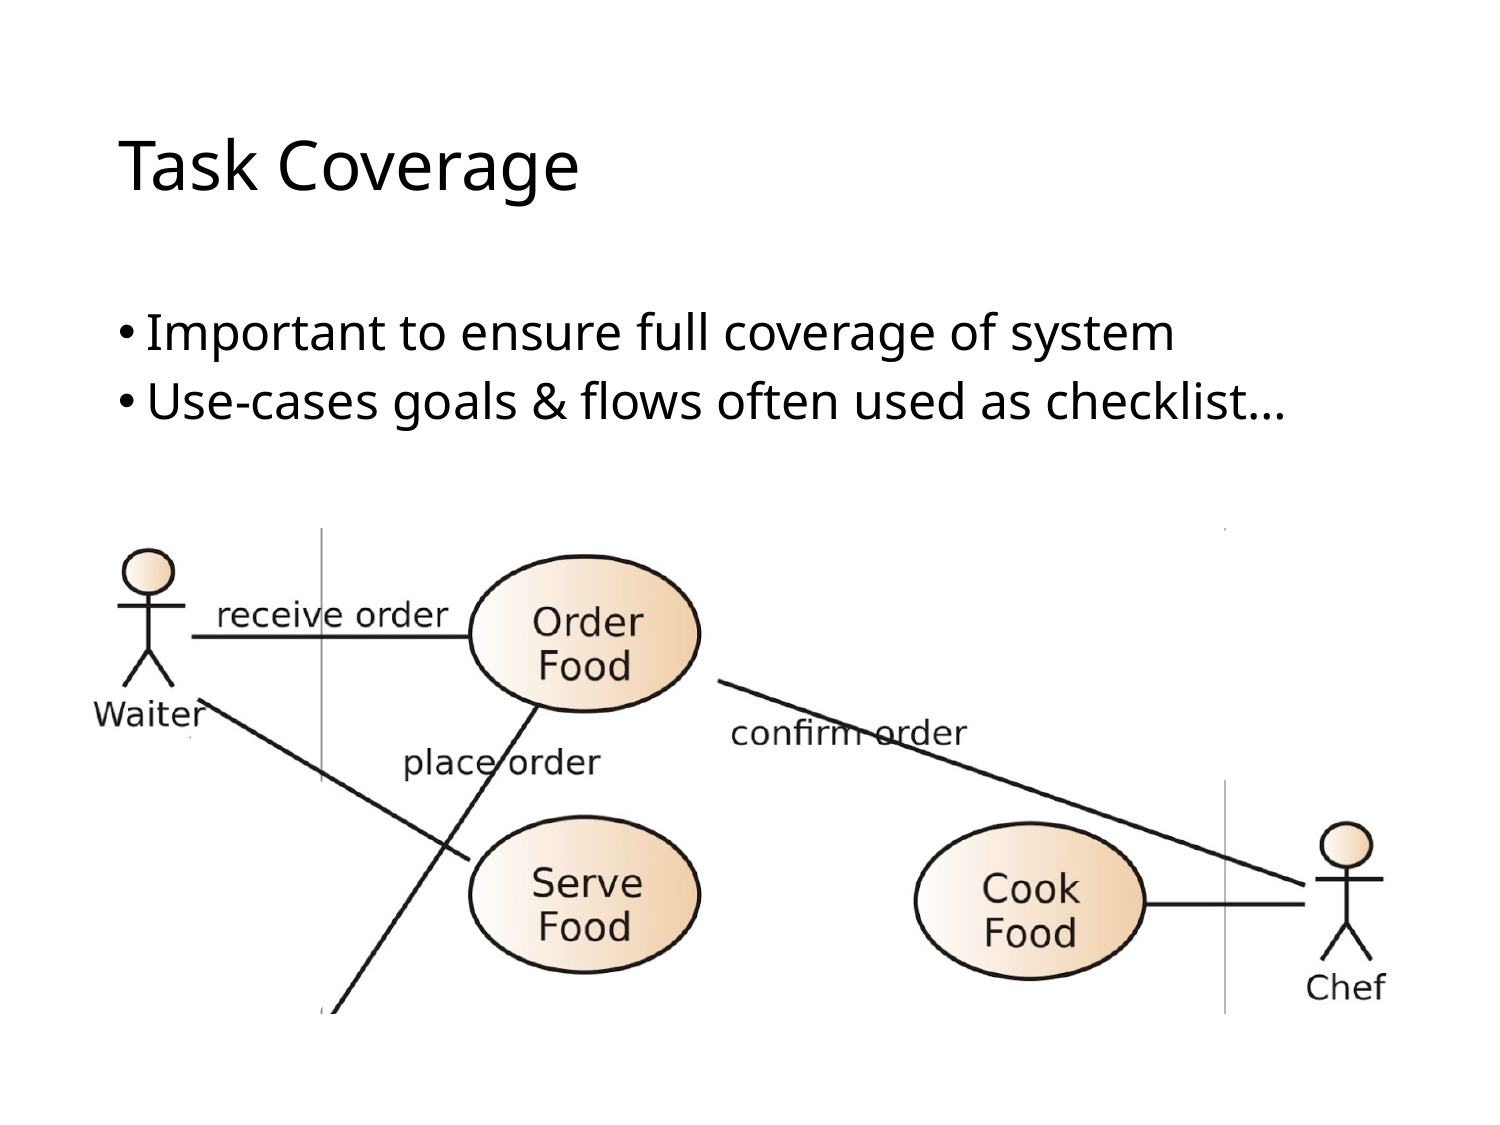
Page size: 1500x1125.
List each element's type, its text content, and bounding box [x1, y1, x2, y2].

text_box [85, 485, 1397, 1092]
list Important to ensure full coverage of system Use-cases goals & flows often used as checklist… [103, 299, 1397, 485]
title Task Coverage [103, 59, 1397, 278]
